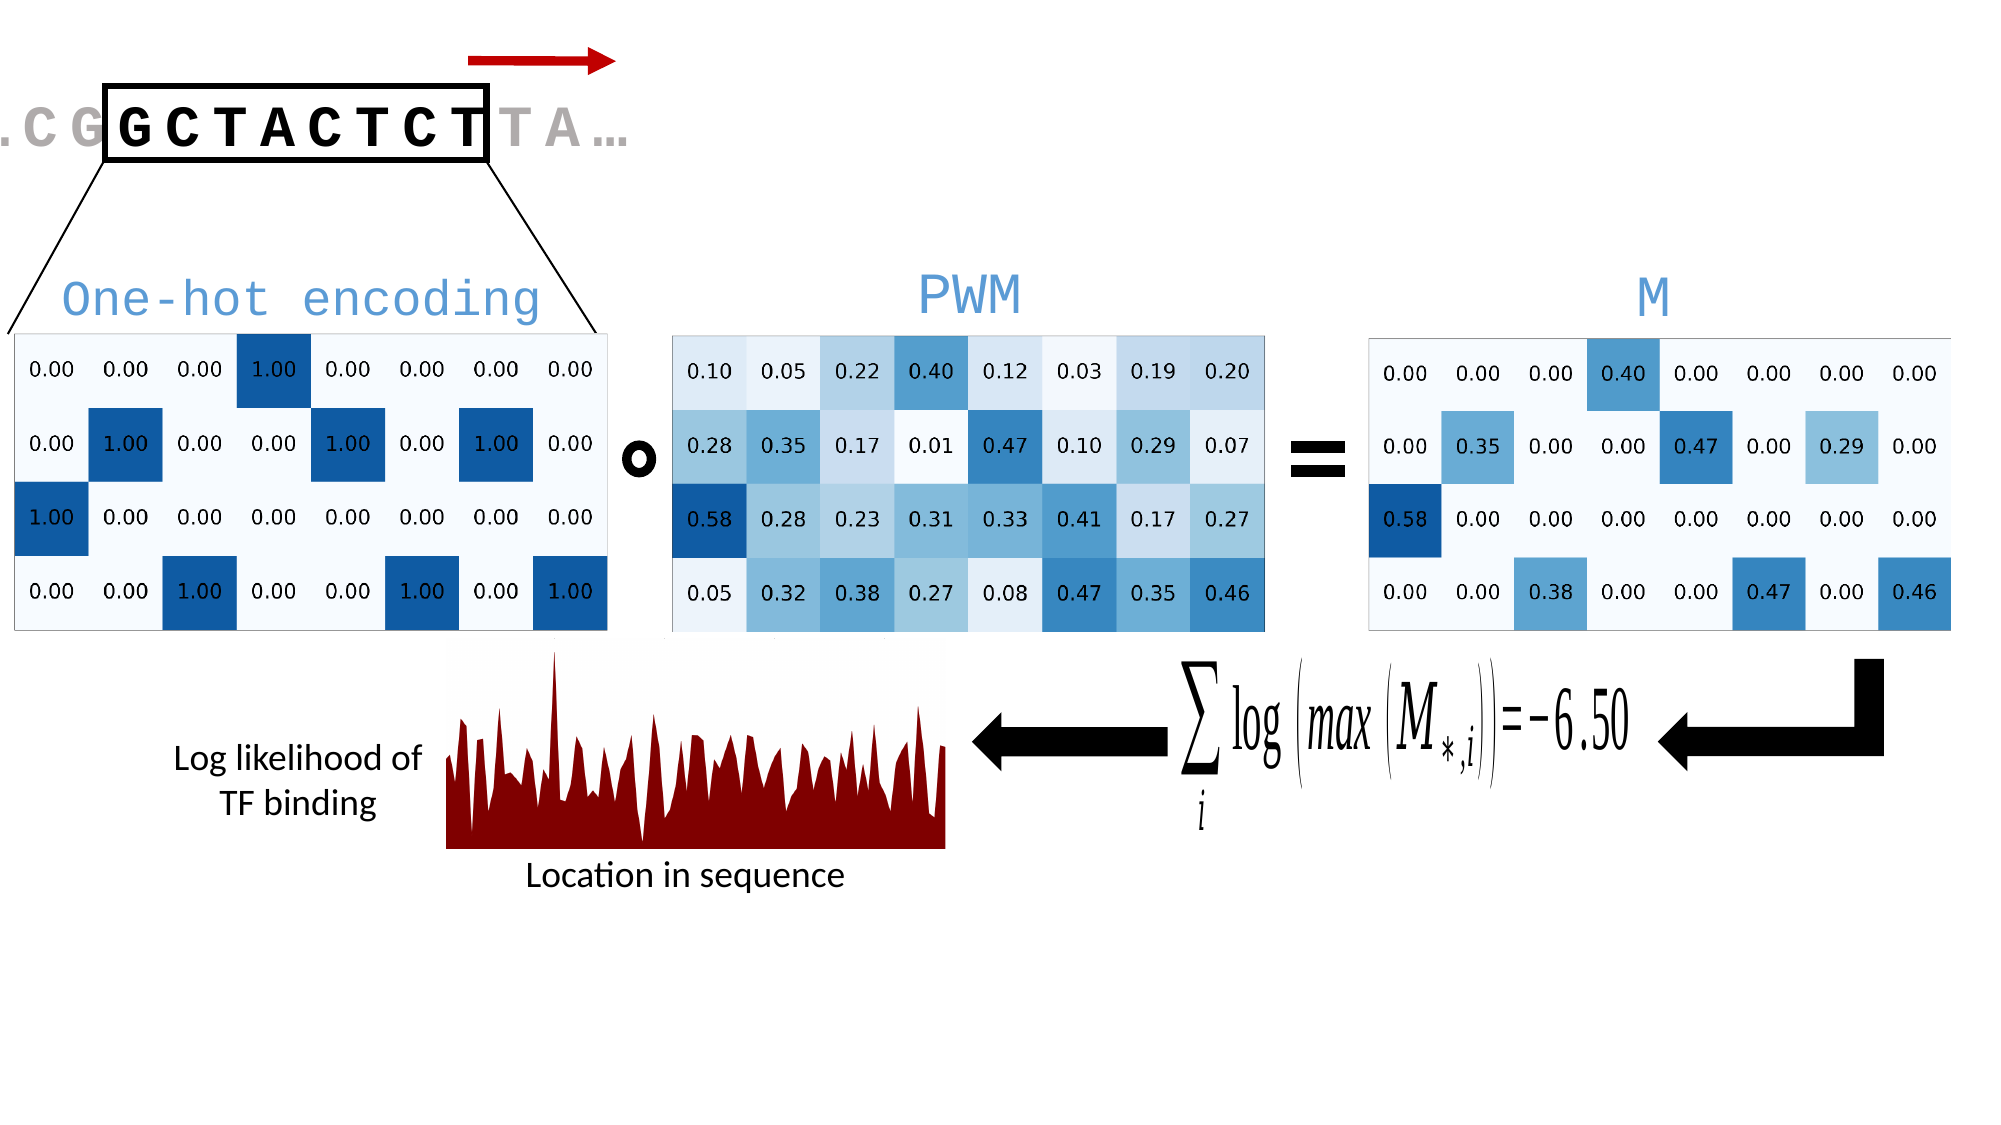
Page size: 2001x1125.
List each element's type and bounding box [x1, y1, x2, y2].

text_box [0, 60, 2000, 896]
